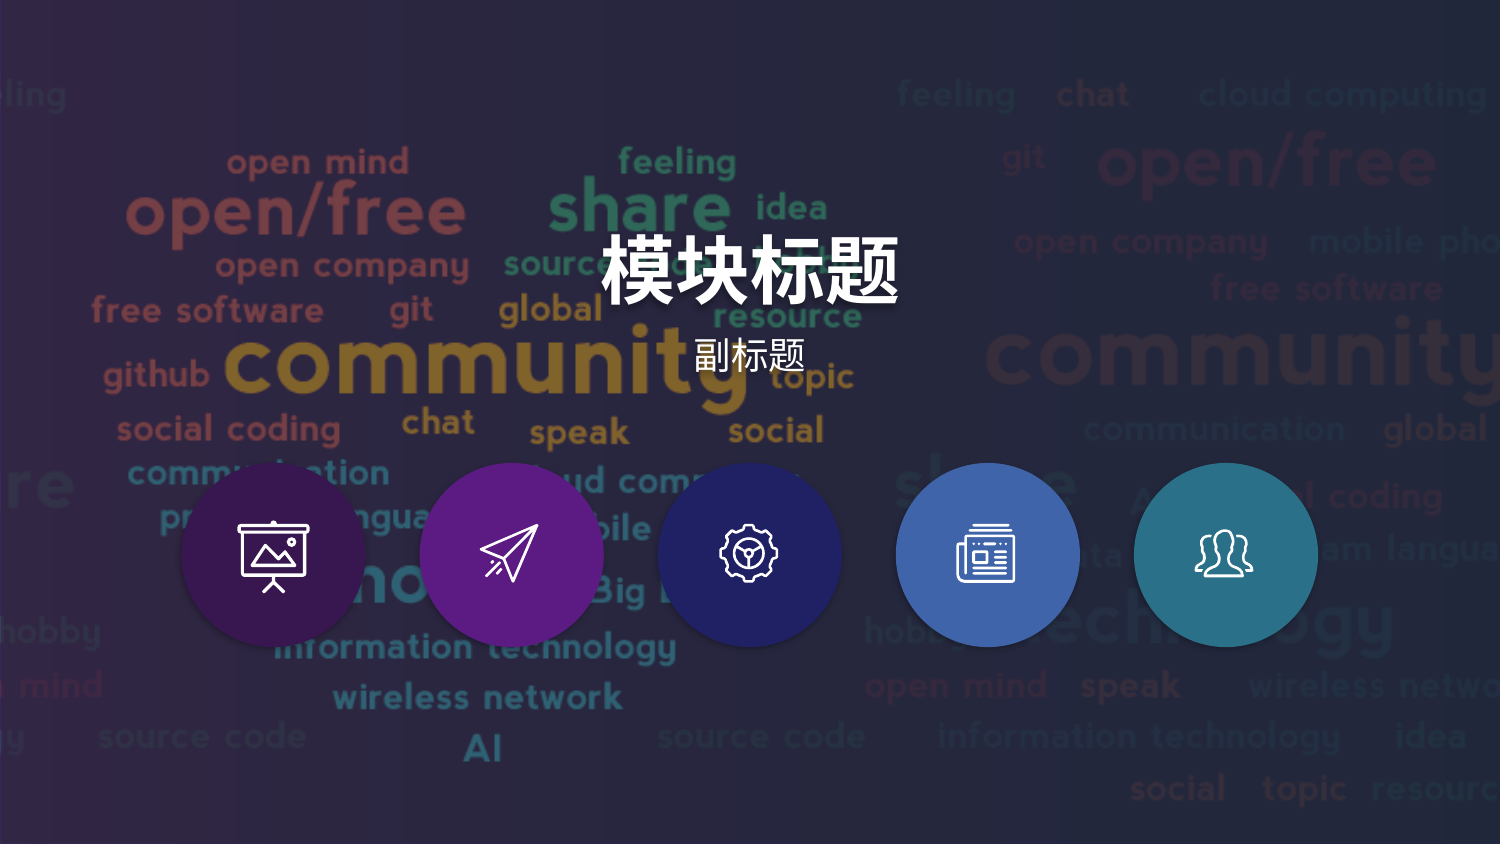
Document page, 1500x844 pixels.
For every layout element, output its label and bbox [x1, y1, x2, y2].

text_box [657, 462, 843, 648]
picture [0, 0, 1500, 844]
text_box [1133, 462, 1319, 648]
text_box [895, 462, 1081, 648]
text_box [419, 462, 604, 648]
text_box [181, 462, 366, 648]
